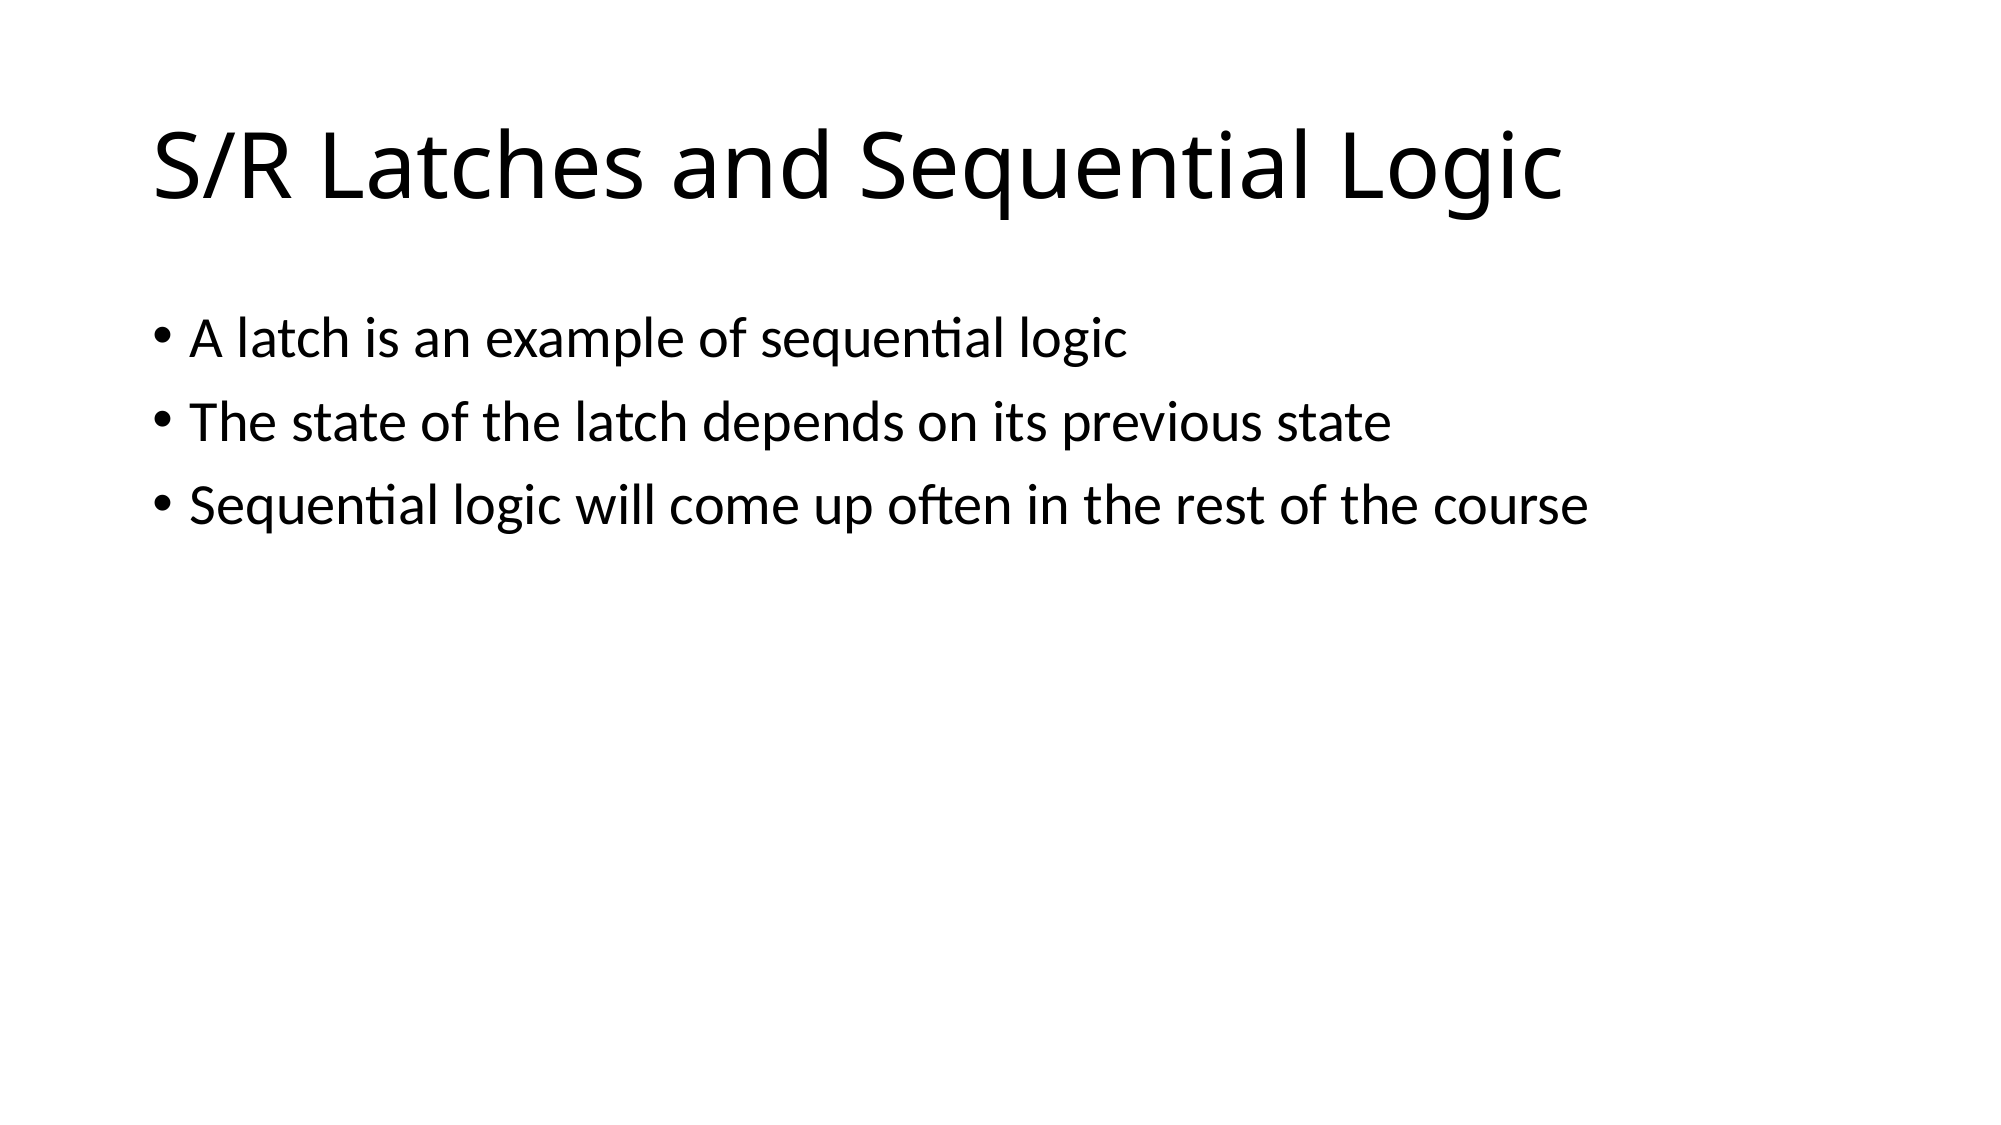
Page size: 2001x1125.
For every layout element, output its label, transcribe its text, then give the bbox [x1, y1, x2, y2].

list A latch is an example of sequential logic The state of the latch depends on its previous state Sequential logic will come up often in the rest of the course [137, 299, 1863, 1014]
title S/R Latches and Sequential Logic [137, 59, 1863, 278]
